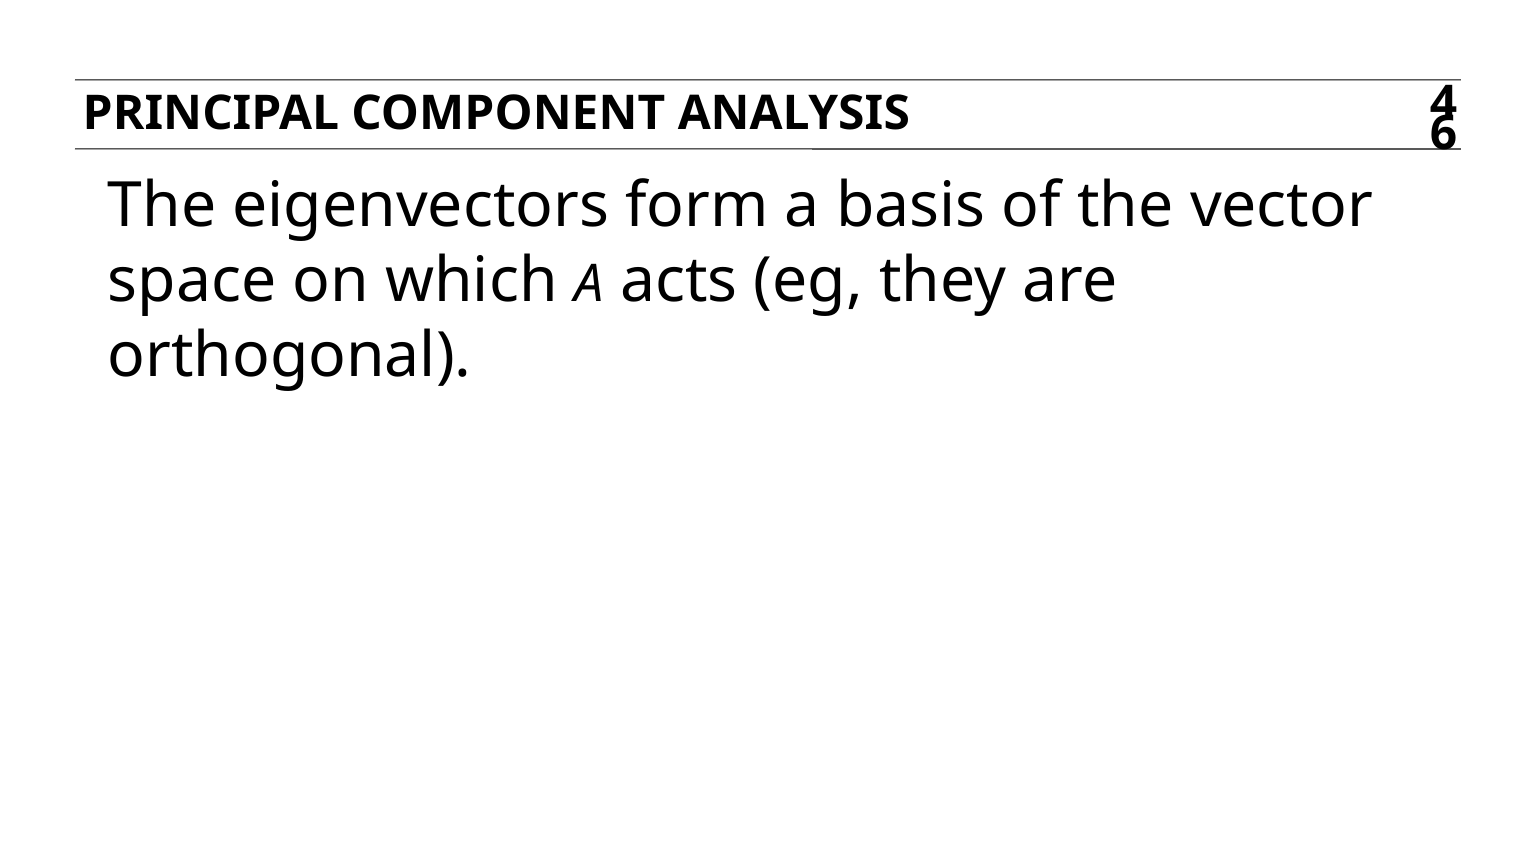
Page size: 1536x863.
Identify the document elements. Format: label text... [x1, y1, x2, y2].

list Principal component analysis [67, 81, 1118, 132]
text_box The eigenvectors form a basis of the vector space on which A acts (eg, they are orthogonal). [92, 156, 1468, 396]
slide_number 46 [1419, 86, 1461, 138]
